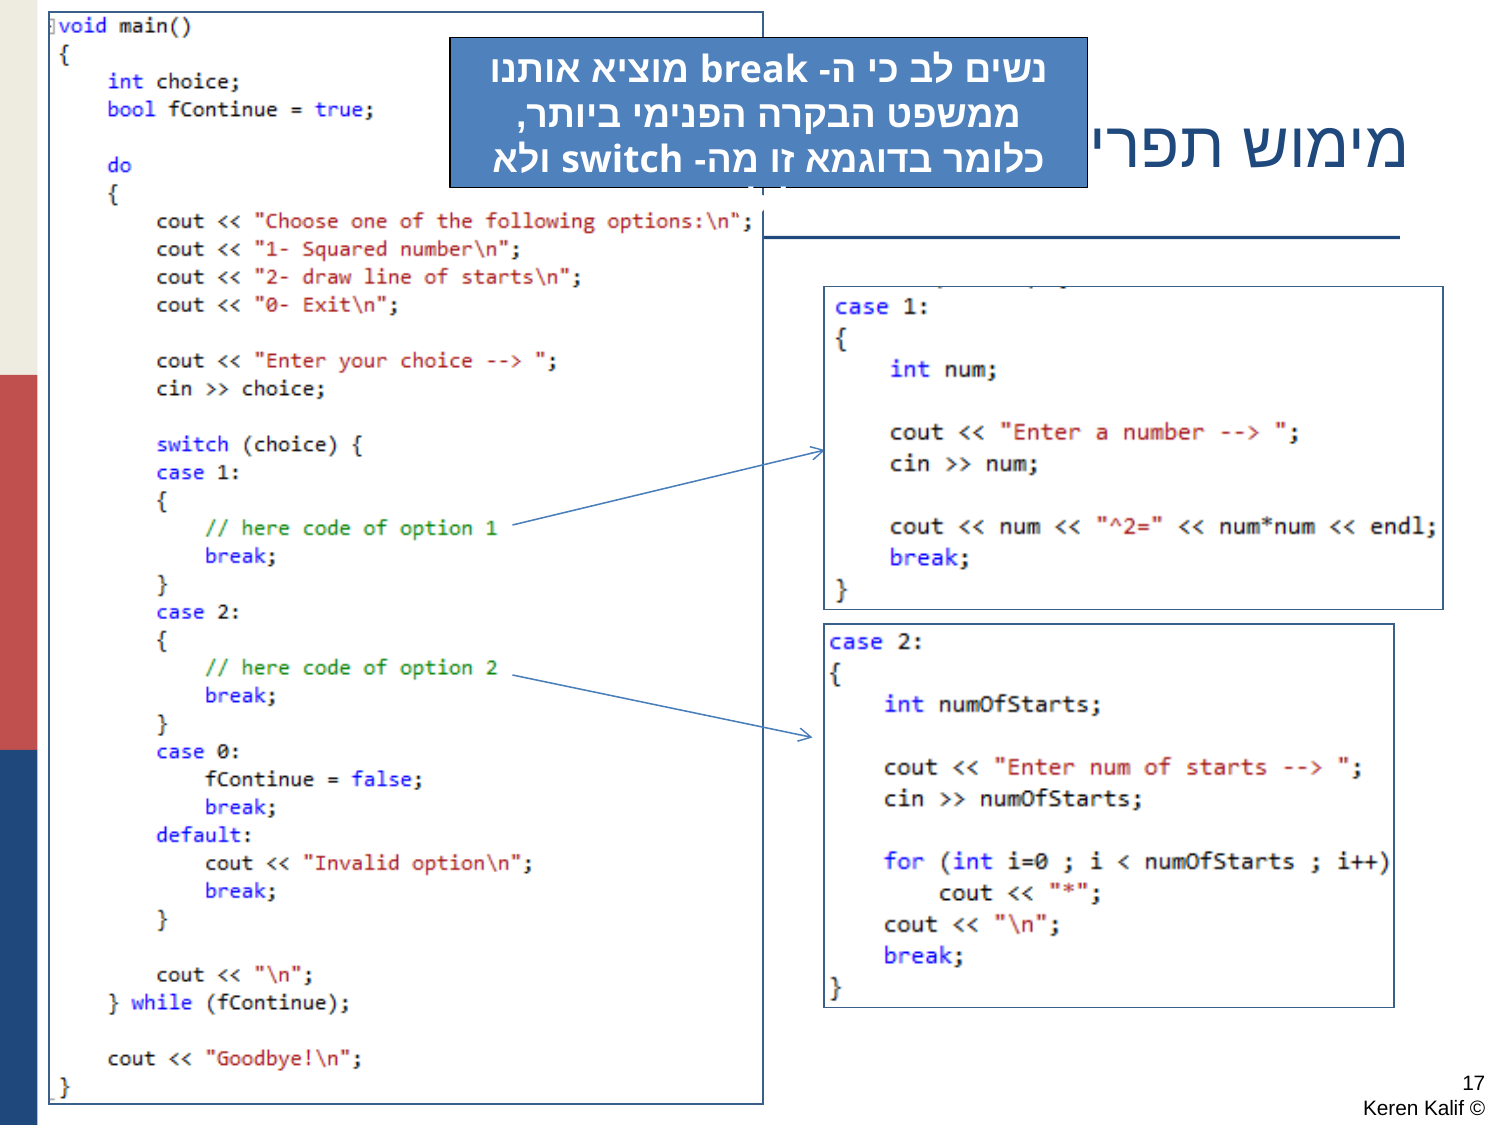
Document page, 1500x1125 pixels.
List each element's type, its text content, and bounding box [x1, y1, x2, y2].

title מימוש תפריט [1088, 44, 1426, 188]
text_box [512, 449, 819, 526]
picture [49, 12, 763, 1104]
picture [824, 624, 1394, 1008]
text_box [512, 674, 813, 738]
text_box נשים לב כי ה- break מוציא אותנו ממשפט הבקרה הפנימי ביותר, כלומר בדוגמא זו מה- switch ולא מהלולאה! [767, 37, 1088, 188]
picture [824, 287, 1443, 610]
